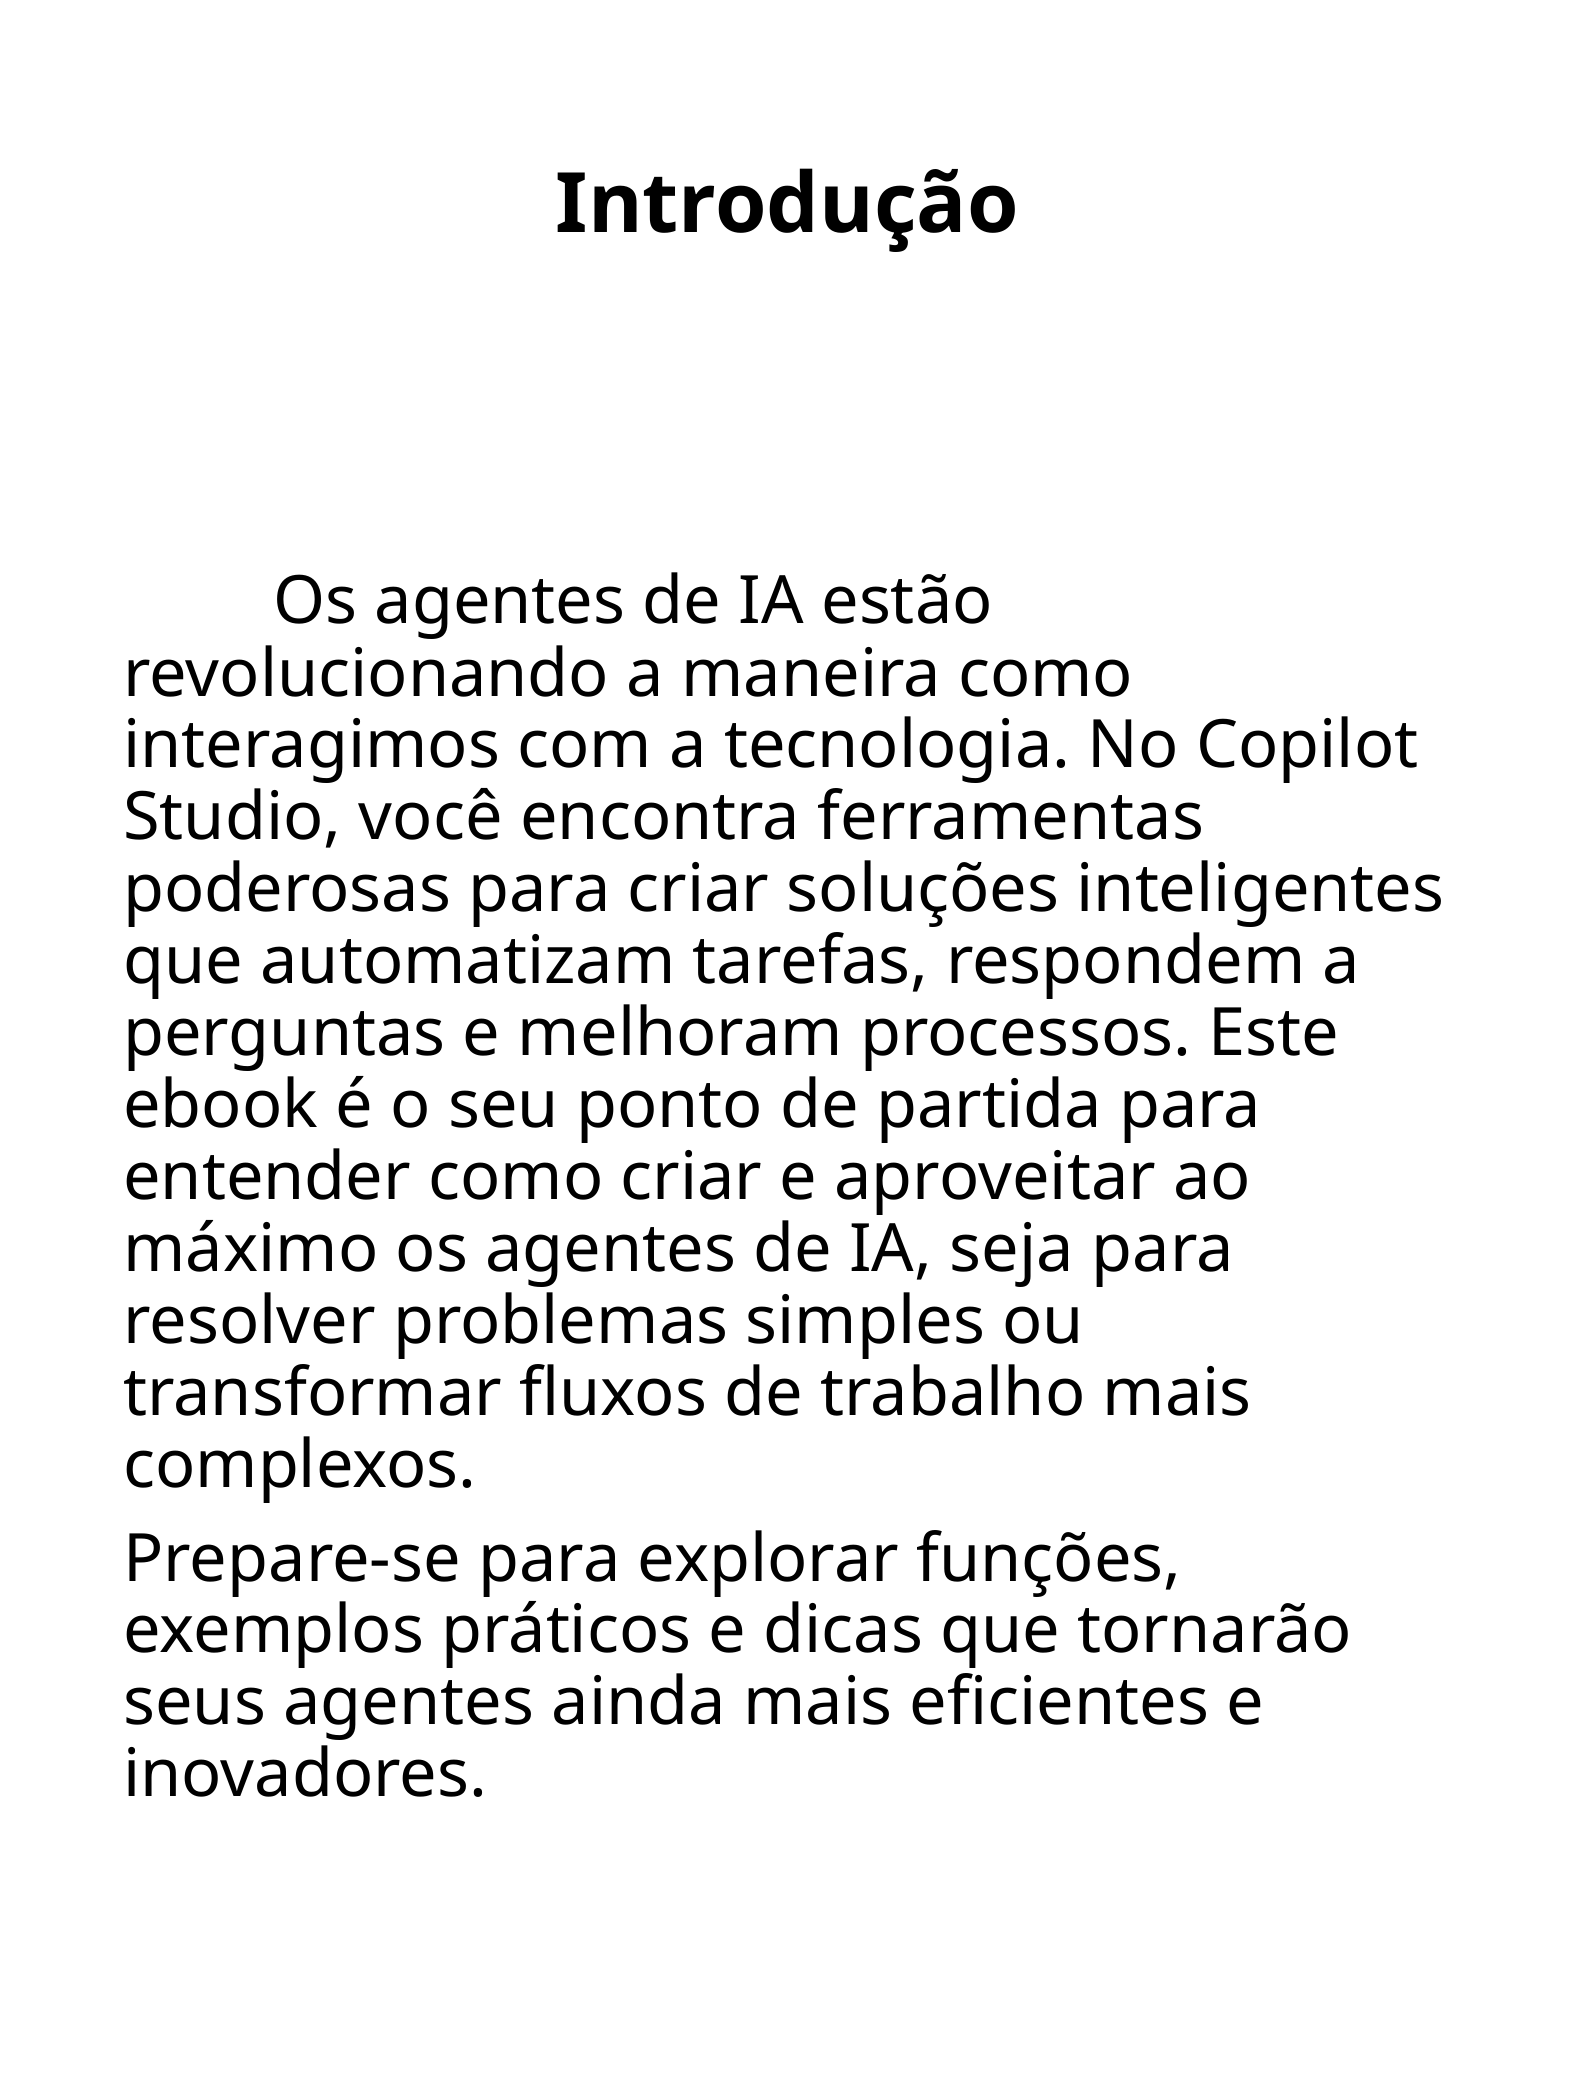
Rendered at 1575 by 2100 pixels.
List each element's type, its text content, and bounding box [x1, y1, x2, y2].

title Introdução [108, 111, 1467, 300]
list Os agentes de IA estão revolucionando a maneira como interagimos com a tecnologia. No Copilot Studio, você encontra ferramentas poderosas para criar soluções inteligentes que automatizam tarefas, respondem a perguntas e melhoram processos. Este ebook é o seu ponto de partida para entender como criar e aproveitar ao máximo os agentes de IA, seja para resolver problemas simples ou transformar fluxos de trabalho mais complexos. Prepare-se para explorar funções, exemplos práticos e dicas que tornarão seus agentes ainda mais eficientes e inovadores. [108, 559, 1467, 1892]
